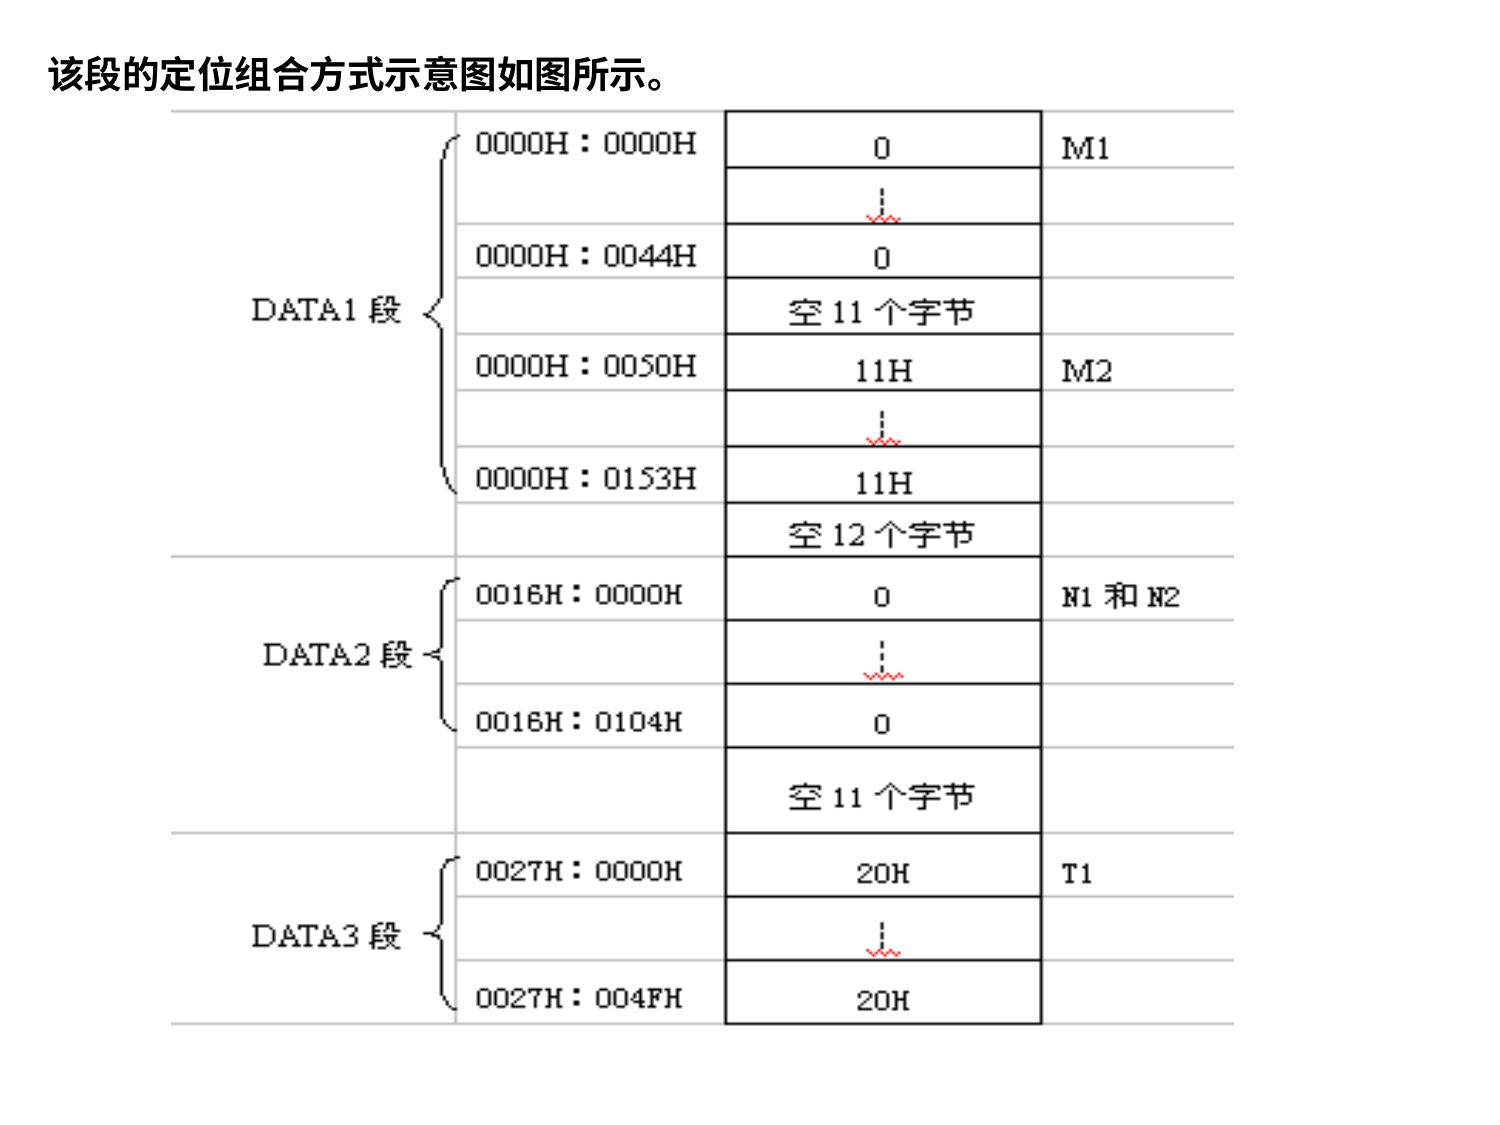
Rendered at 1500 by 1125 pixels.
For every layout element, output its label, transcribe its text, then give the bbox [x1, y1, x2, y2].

text_box 该段的定位组合方式示意图如图所示。 [32, 30, 1046, 106]
picture [170, 101, 1234, 1038]
